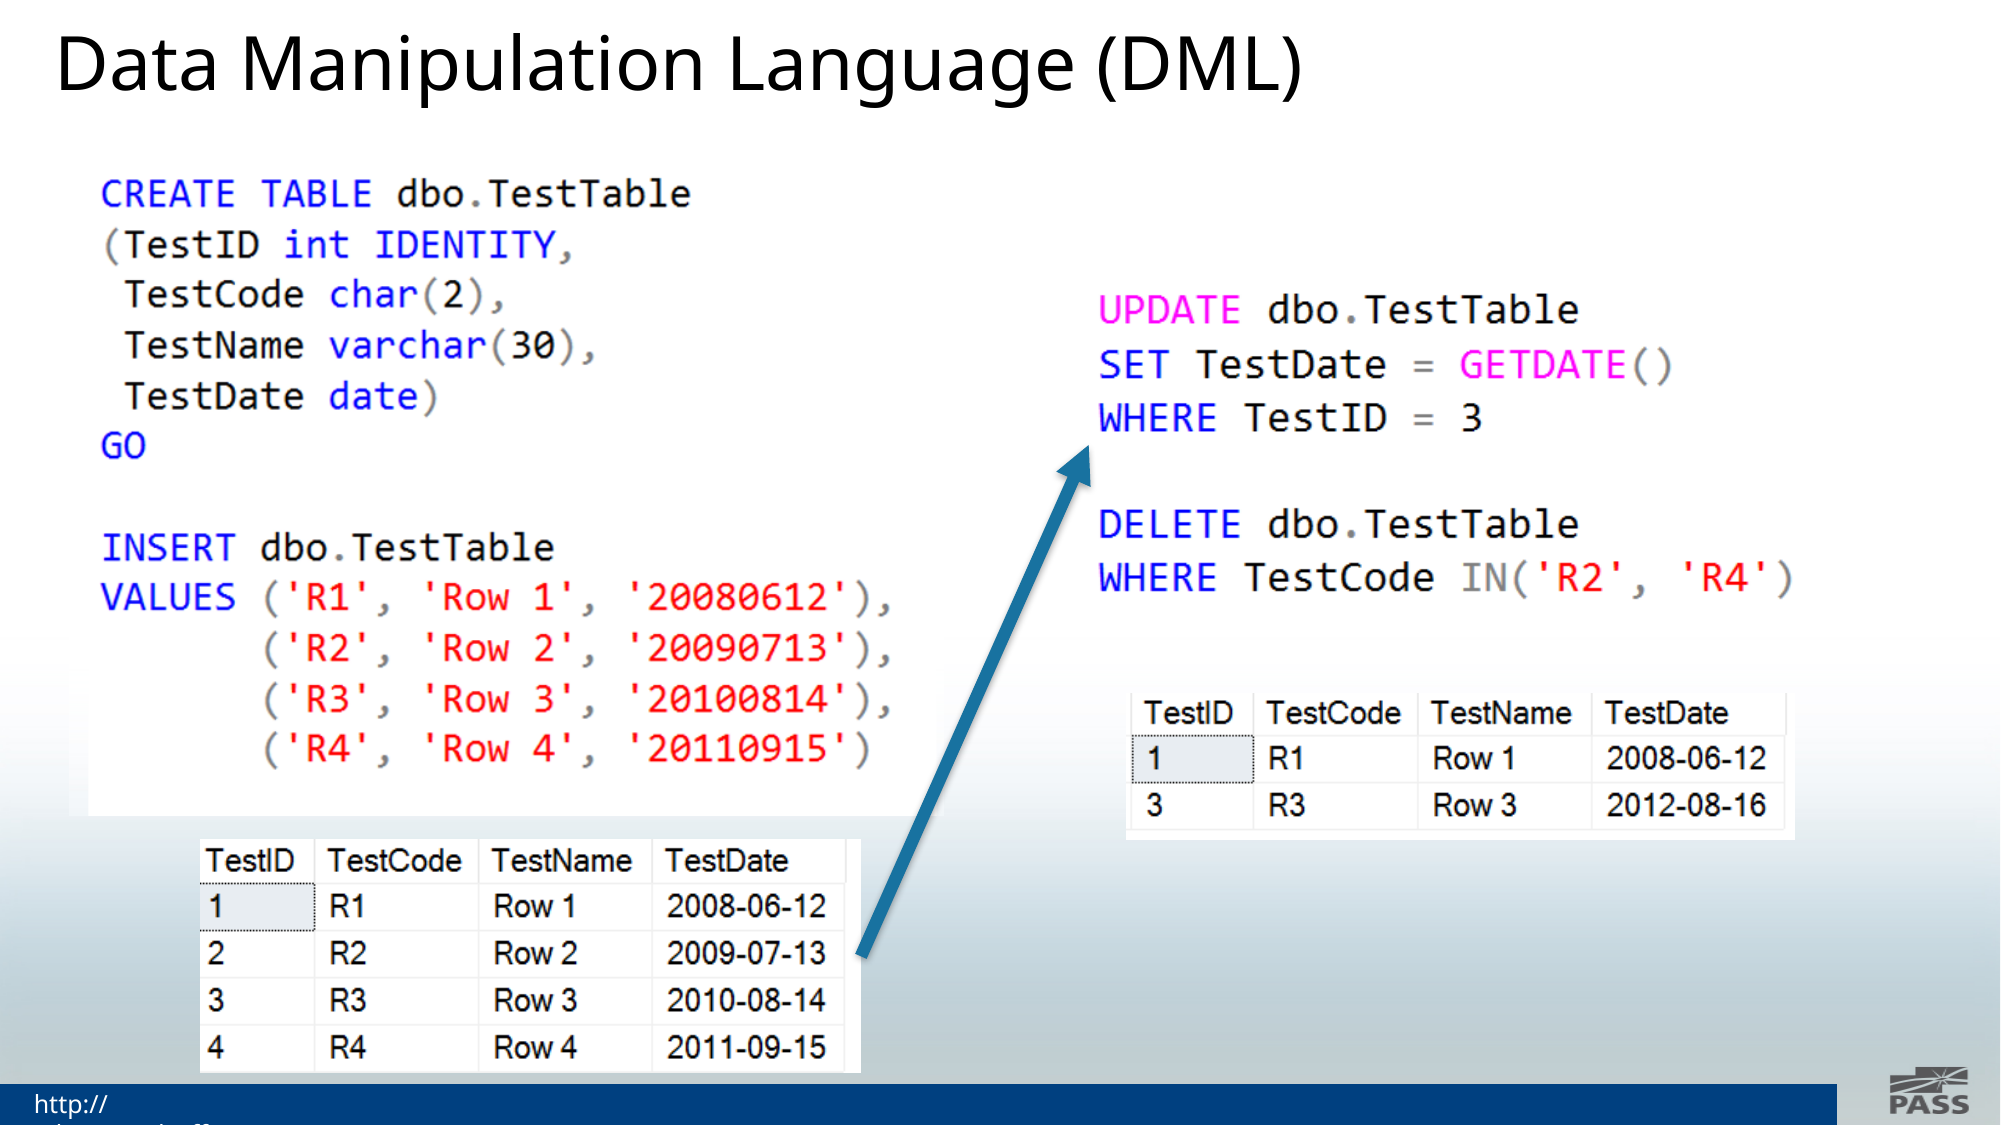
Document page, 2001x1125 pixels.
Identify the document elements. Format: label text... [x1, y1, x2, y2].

picture [0, 0, 2001, 1125]
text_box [860, 444, 1089, 957]
text_box Data Manipulation Language (DML) [39, 25, 1840, 213]
